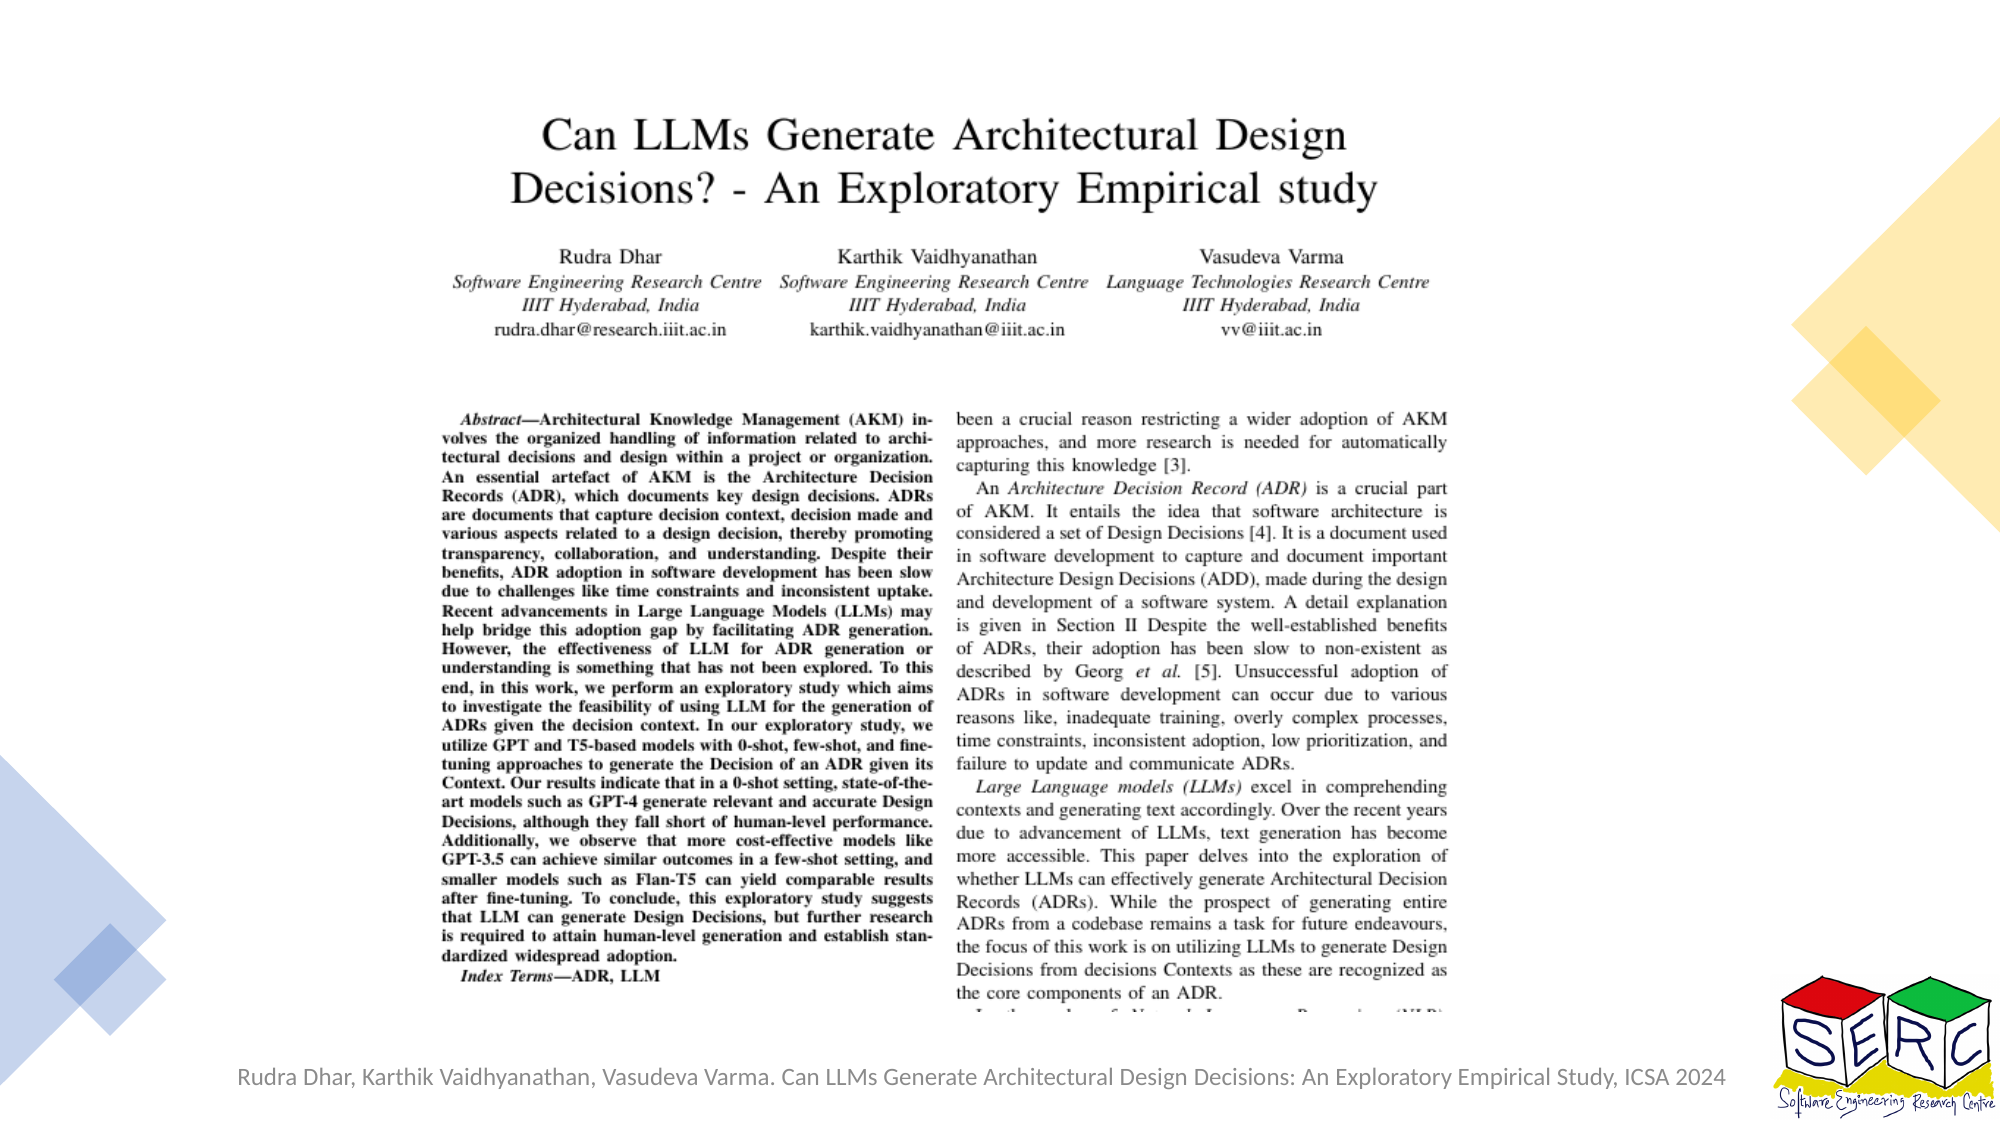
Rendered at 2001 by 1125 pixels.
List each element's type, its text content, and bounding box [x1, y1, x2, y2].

text_box [0, 753, 168, 1088]
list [421, 105, 1476, 1012]
text_box [0, 0, 2000, 1125]
text_box [52, 921, 168, 1038]
text_box [1789, 363, 1904, 477]
text_box [1789, 115, 2000, 535]
footer Rudra Dhar, Karthik Vaidhyanathan, Vasudeva Varma. Can LLMs Generate Architectural Design Decisions: An Exploratory Empirical Study, ICSA 2024 [216, 1047, 1751, 1103]
slide_number 14 [1412, 1042, 1770, 1103]
picture [1770, 974, 2000, 1120]
